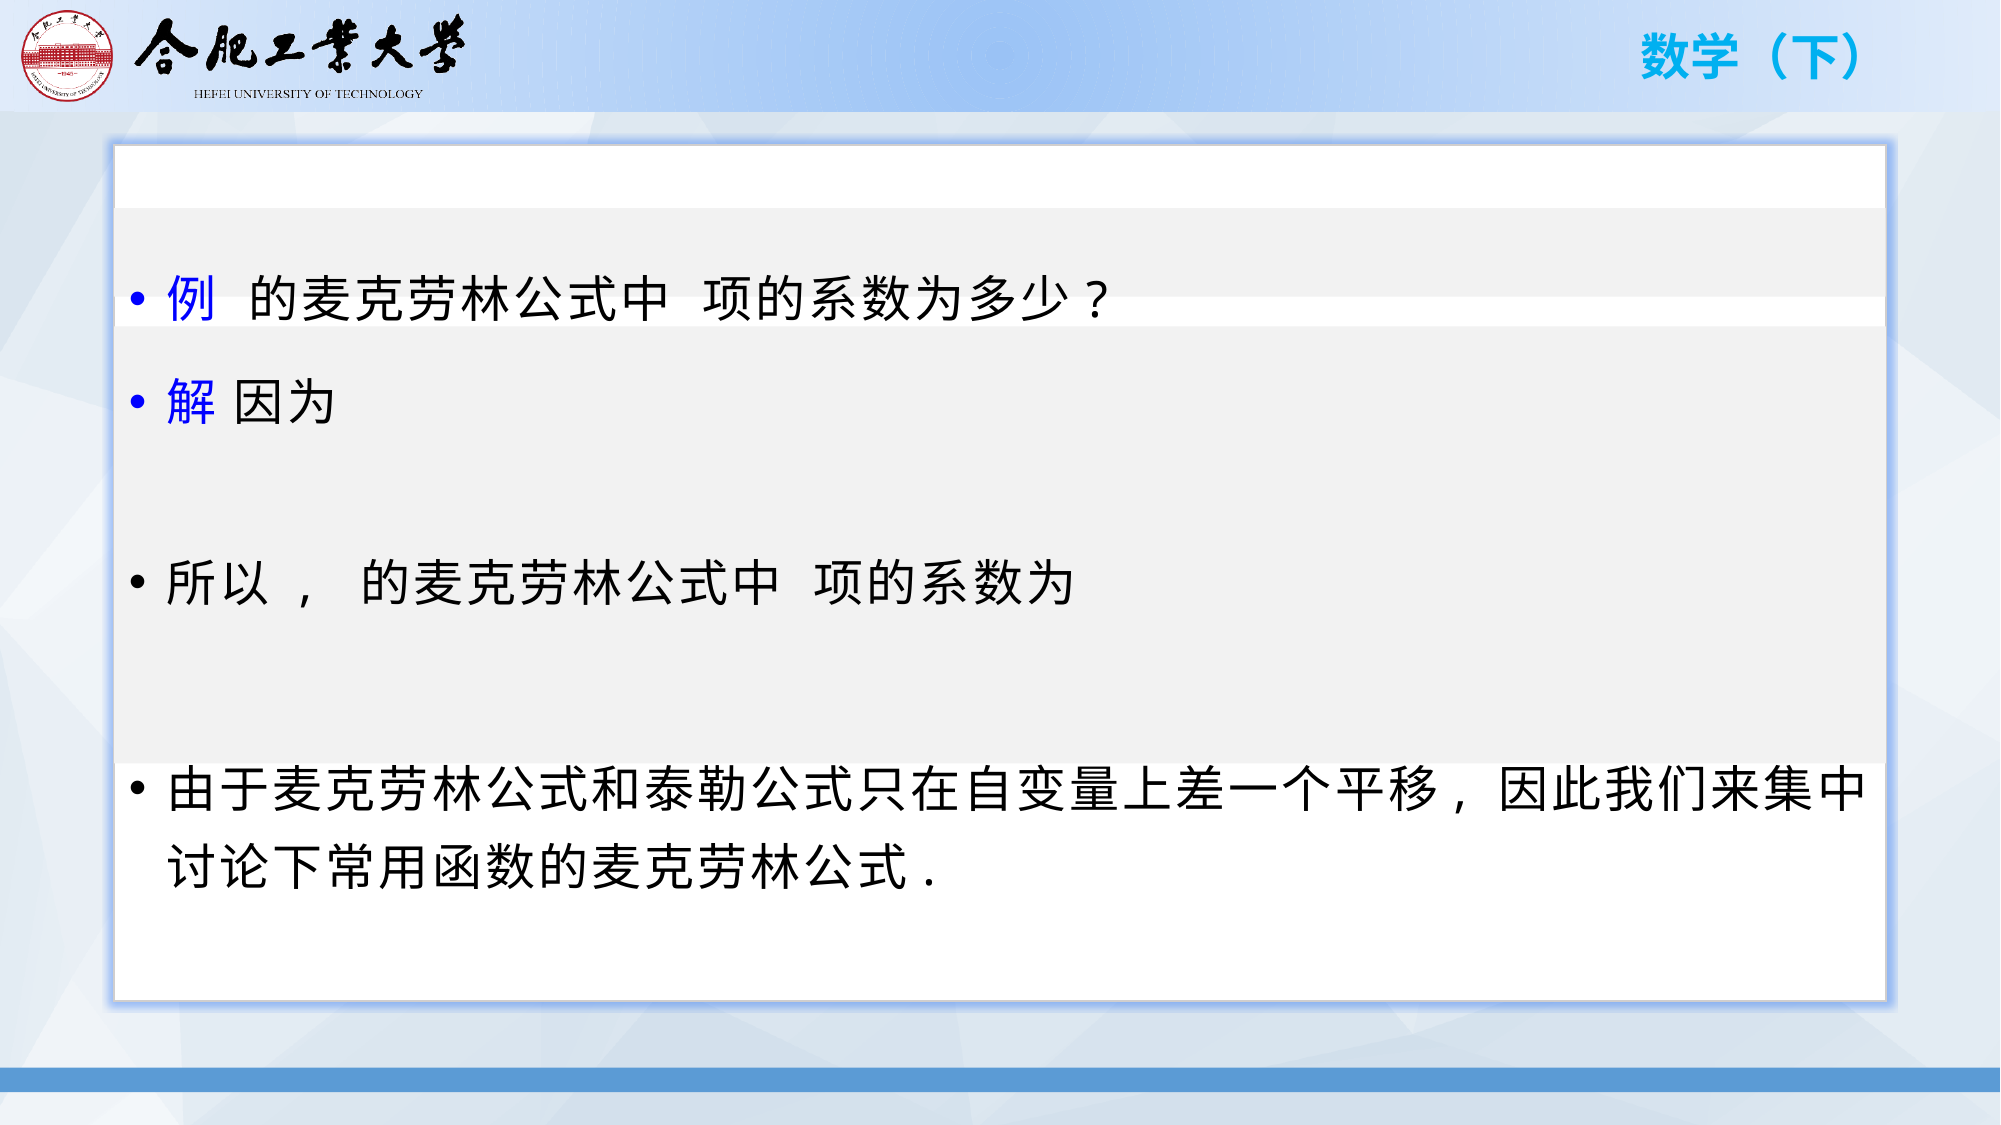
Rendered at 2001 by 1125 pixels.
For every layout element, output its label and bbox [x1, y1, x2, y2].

picture [134, 13, 465, 98]
text_box [113, 325, 1887, 764]
text_box [113, 207, 1887, 298]
picture [21, 10, 113, 102]
picture [0, 0, 2001, 1125]
